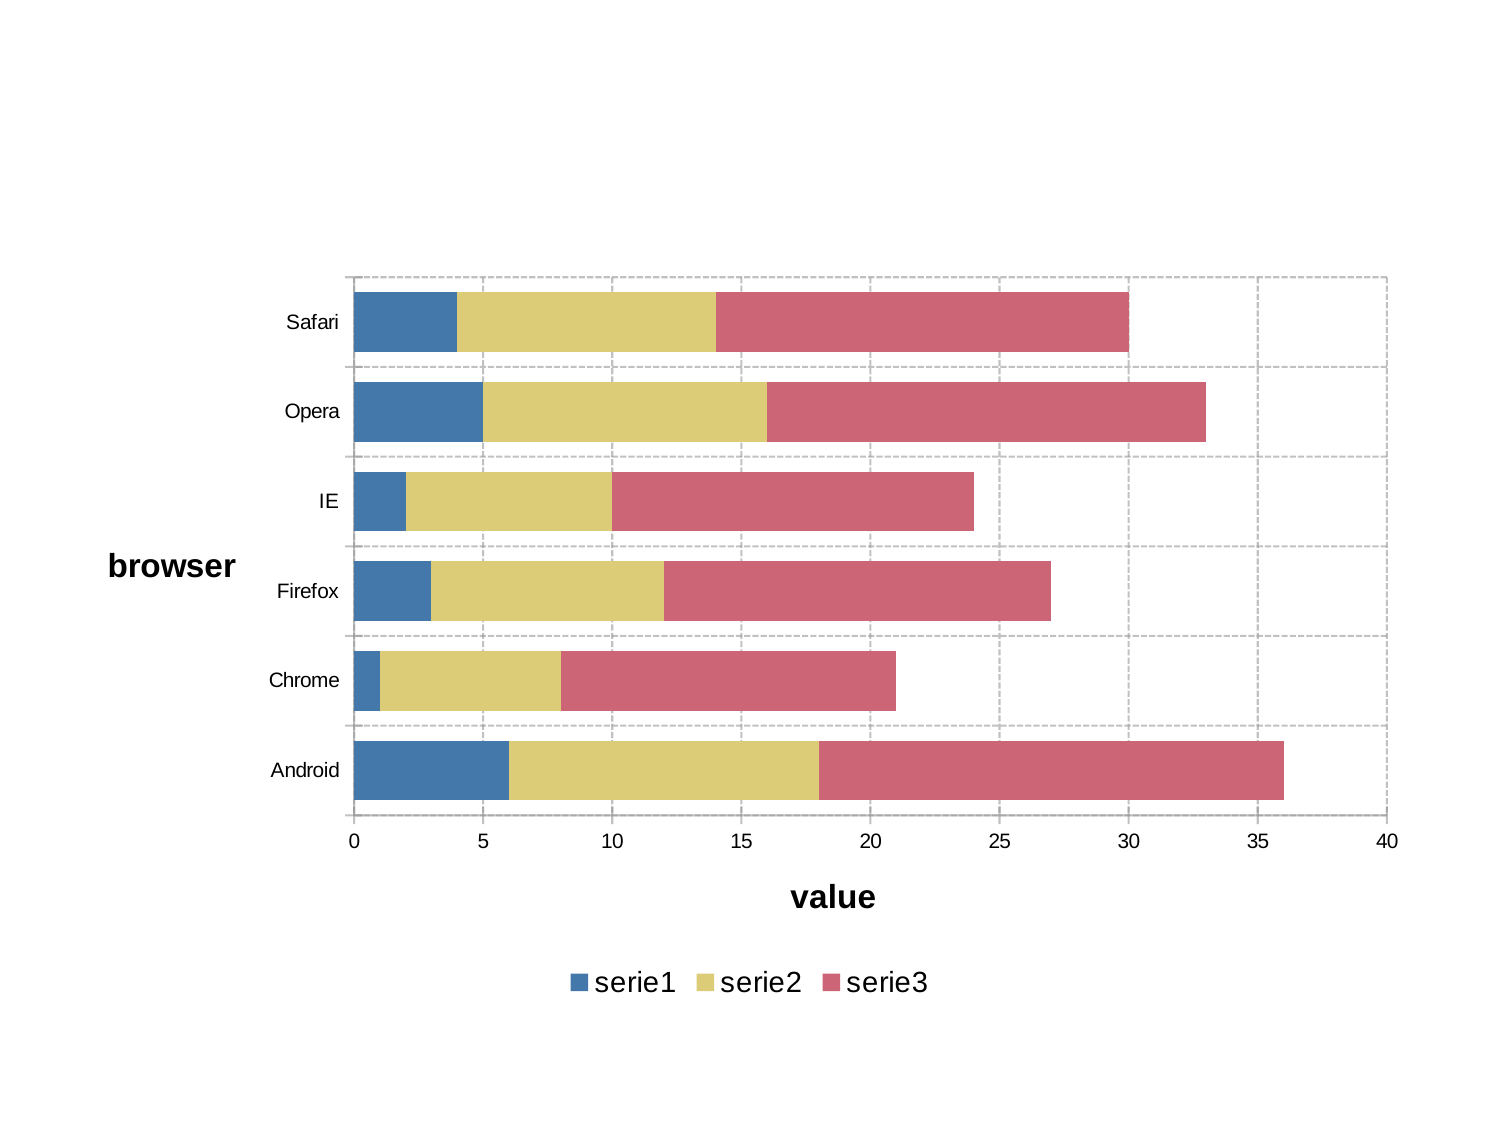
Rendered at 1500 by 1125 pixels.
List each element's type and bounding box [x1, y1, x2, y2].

chart [74, 262, 1426, 1006]
